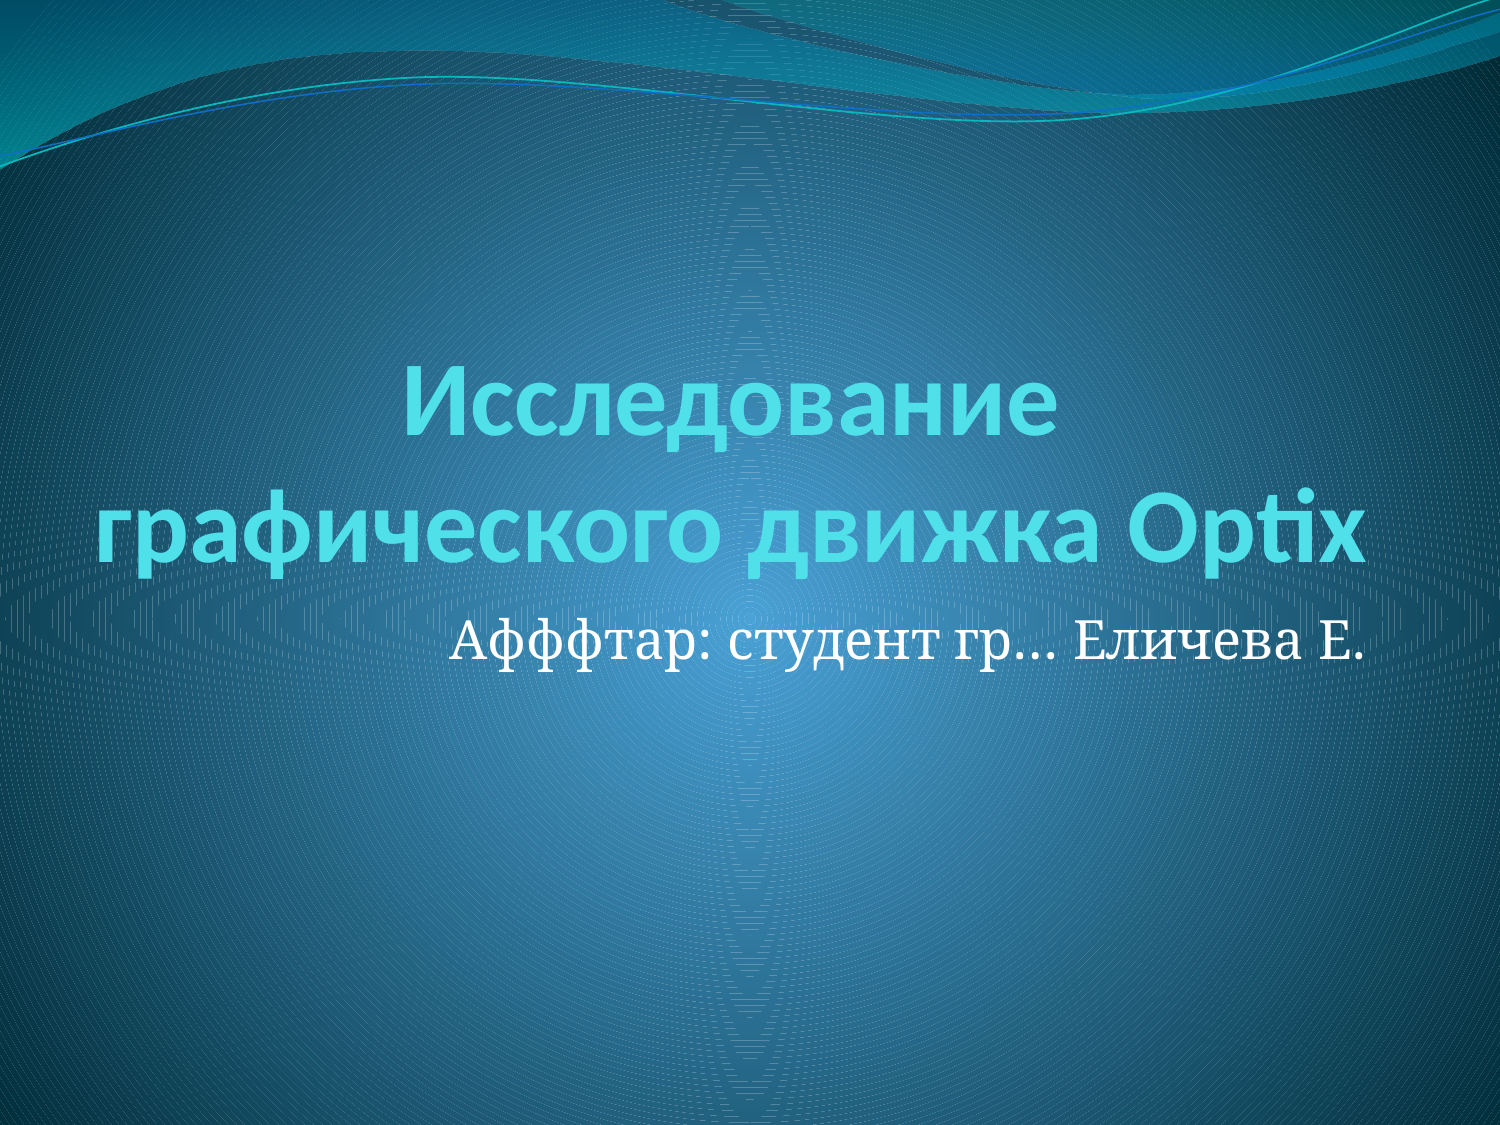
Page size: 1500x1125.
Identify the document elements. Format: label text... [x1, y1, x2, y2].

title Исследование графического движка Optix [88, 326, 1377, 585]
subtitle Афффтар: студент гр… Еличева Е. [88, 597, 1377, 886]
